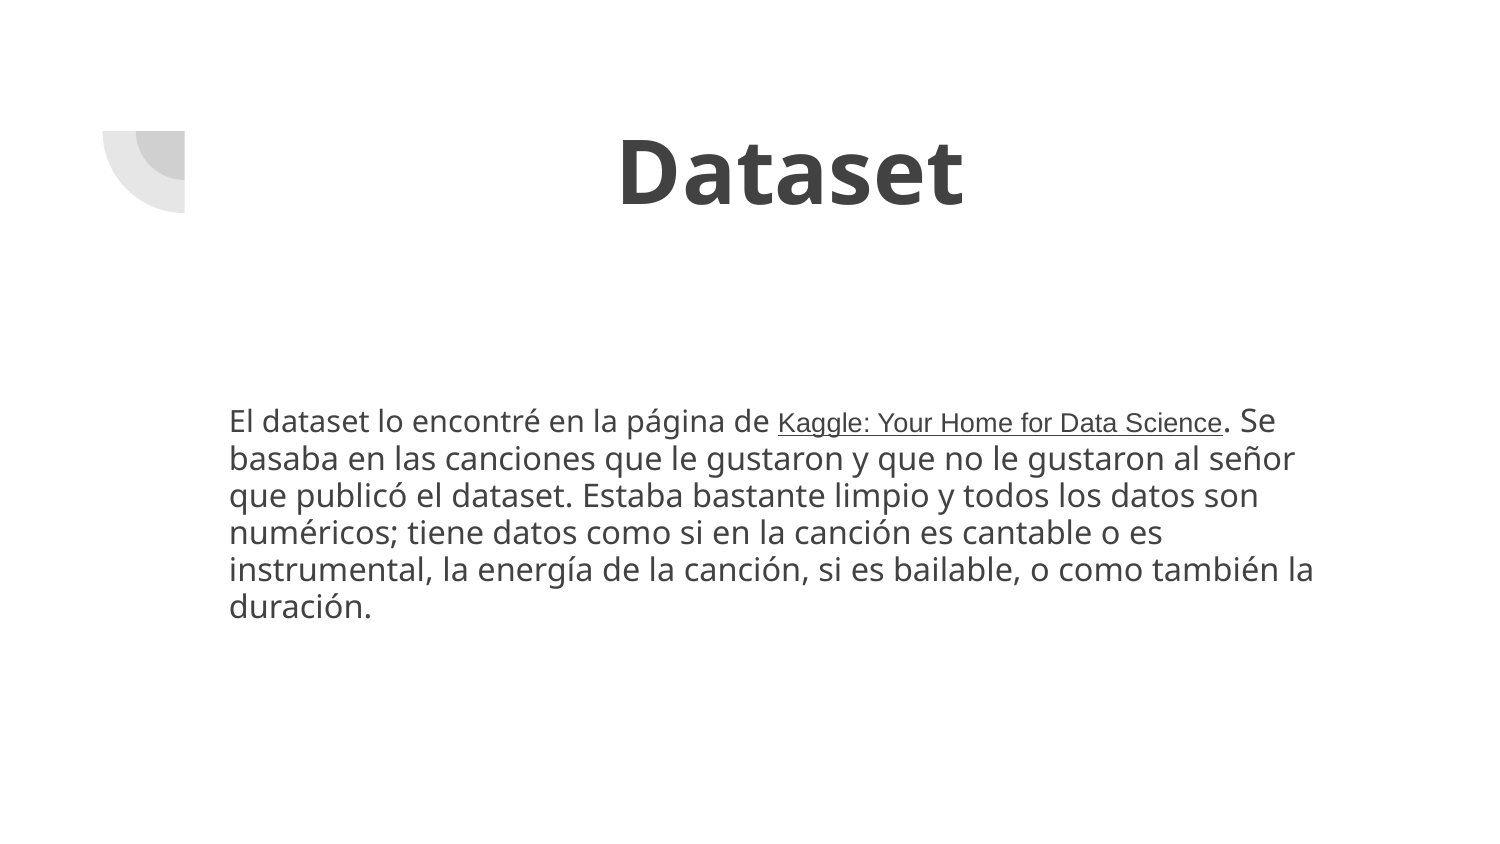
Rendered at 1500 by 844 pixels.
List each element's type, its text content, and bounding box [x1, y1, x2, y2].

title Dataset [213, 100, 1368, 265]
list El dataset lo encontré en la página de Kaggle: Your Home for Data Science. Se basaba en las canciones que le gustaron y que no le gustaron al señor que publicó el dataset. Estaba bastante limpio y todos los datos son numéricos; tiene datos como si en la canción es cantable o es instrumental, la energía de la canción, si es bailable, o como también la duración. [213, 388, 1368, 607]
